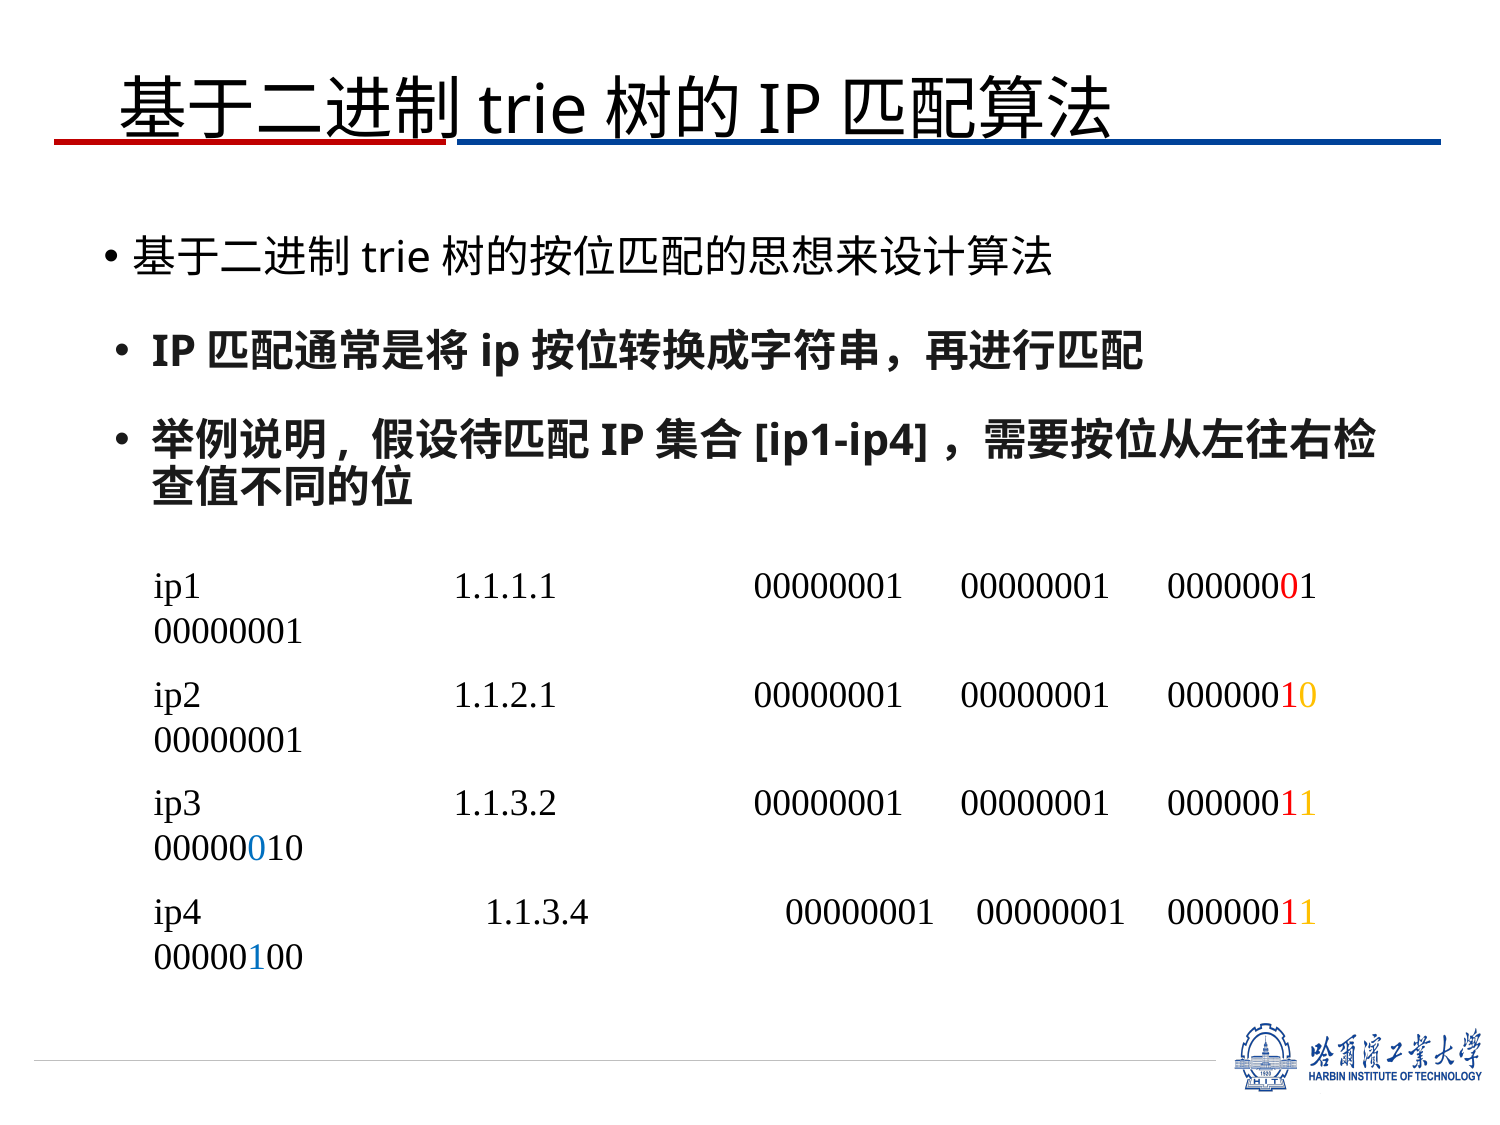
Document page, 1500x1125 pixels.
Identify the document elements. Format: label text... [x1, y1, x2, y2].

text_box IP匹配通常是将ip按位转换成字符串，再进行匹配 [103, 323, 1397, 387]
title 基于二进制trie树的IP匹配算法 [103, 0, 1397, 156]
picture [1204, 1023, 1482, 1094]
list 基于二进制trie树的按位匹配的思想来设计算法 [88, 226, 1383, 961]
text_box ip1 1.1.1.1 00000001 00000001 00000001 00000001 ip2 1.1.2.1 00000001 00000001 00000010 00000001 ip3 1.1.3.2 00000001 00000001 00000011 00000010 ip4 1.1.3.4 00000001 00000001 00000011 00000100 [138, 553, 1332, 985]
text_box 举例说明, 假设待匹配IP集合[ip1-ip4]，需要按位从左往右检查值不同的位 [103, 411, 1397, 475]
